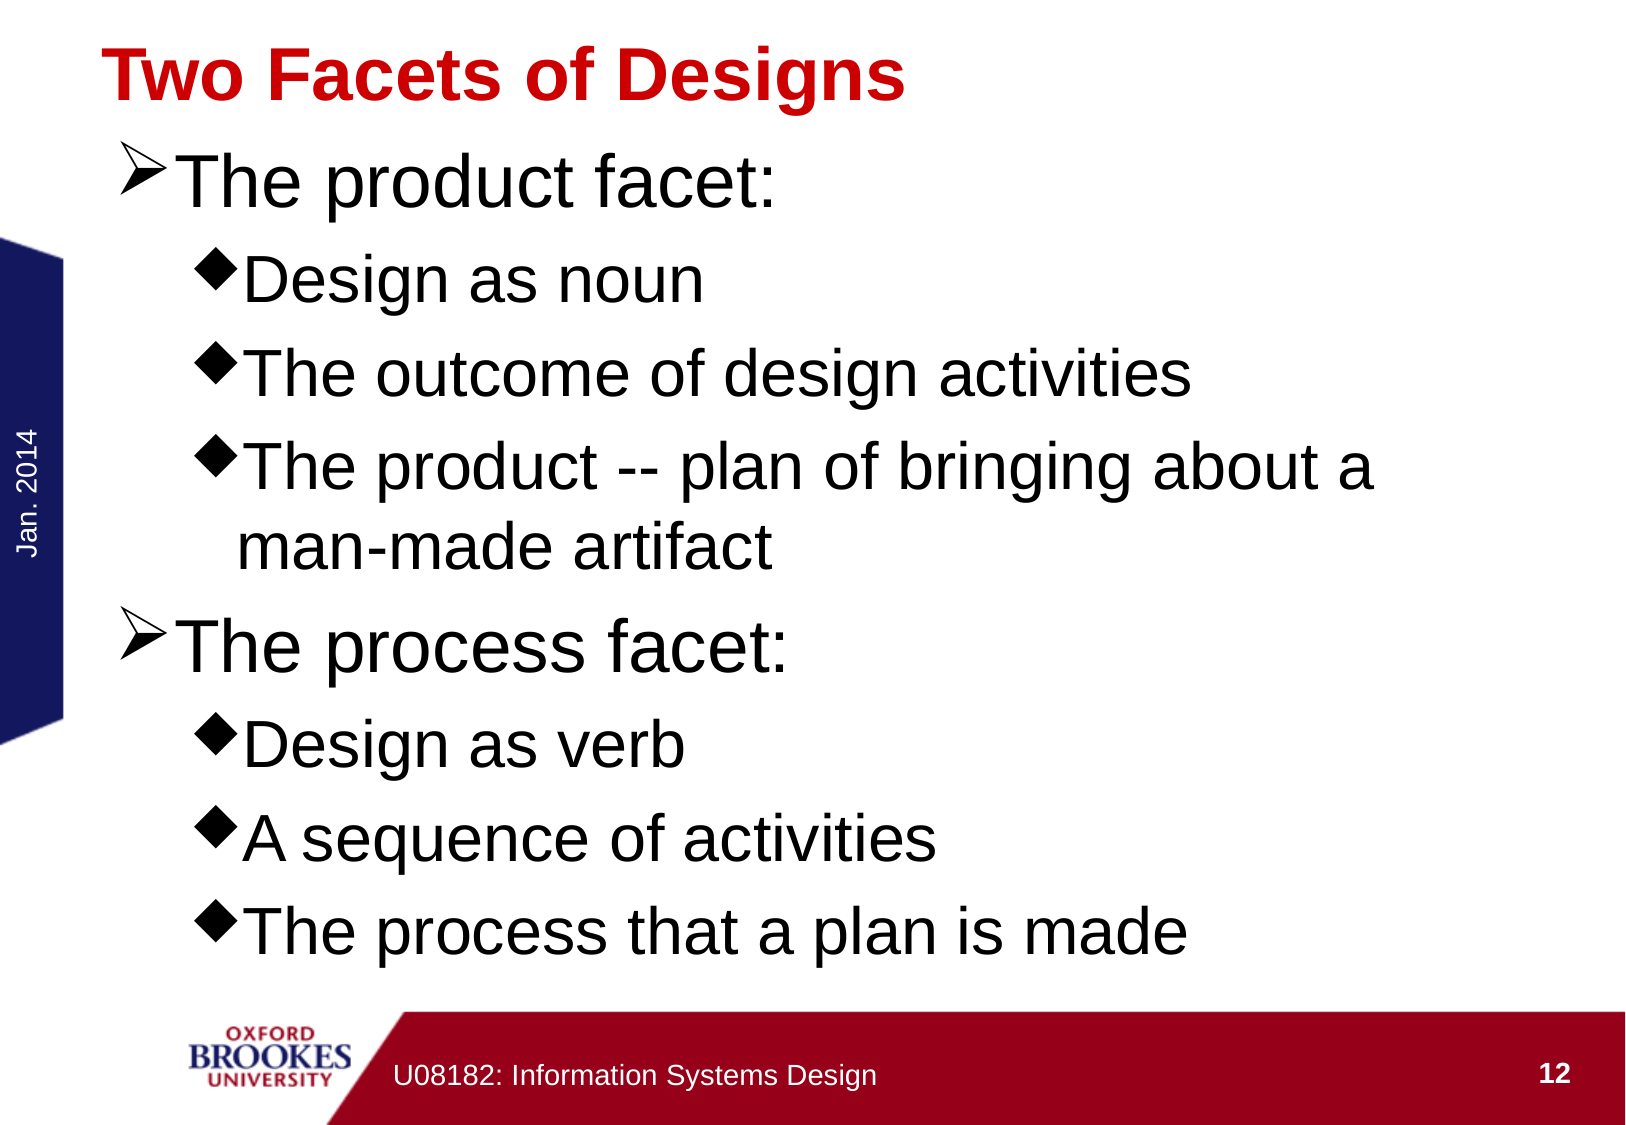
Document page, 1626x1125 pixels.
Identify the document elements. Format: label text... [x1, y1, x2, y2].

picture [0, 0, 1626, 1125]
list The product facet: Design as noun The outcome of design activities The product -- plan of bringing about a man-made artifact The process facet: Design as verb A sequence of activities The process that a plan is made [99, 124, 1559, 1006]
slide_number 12 [1516, 1046, 1594, 1101]
title Two Facets of Designs [85, 17, 1546, 123]
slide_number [0, 312, 82, 676]
footer U08182: Information Systems Design [392, 1056, 1289, 1101]
